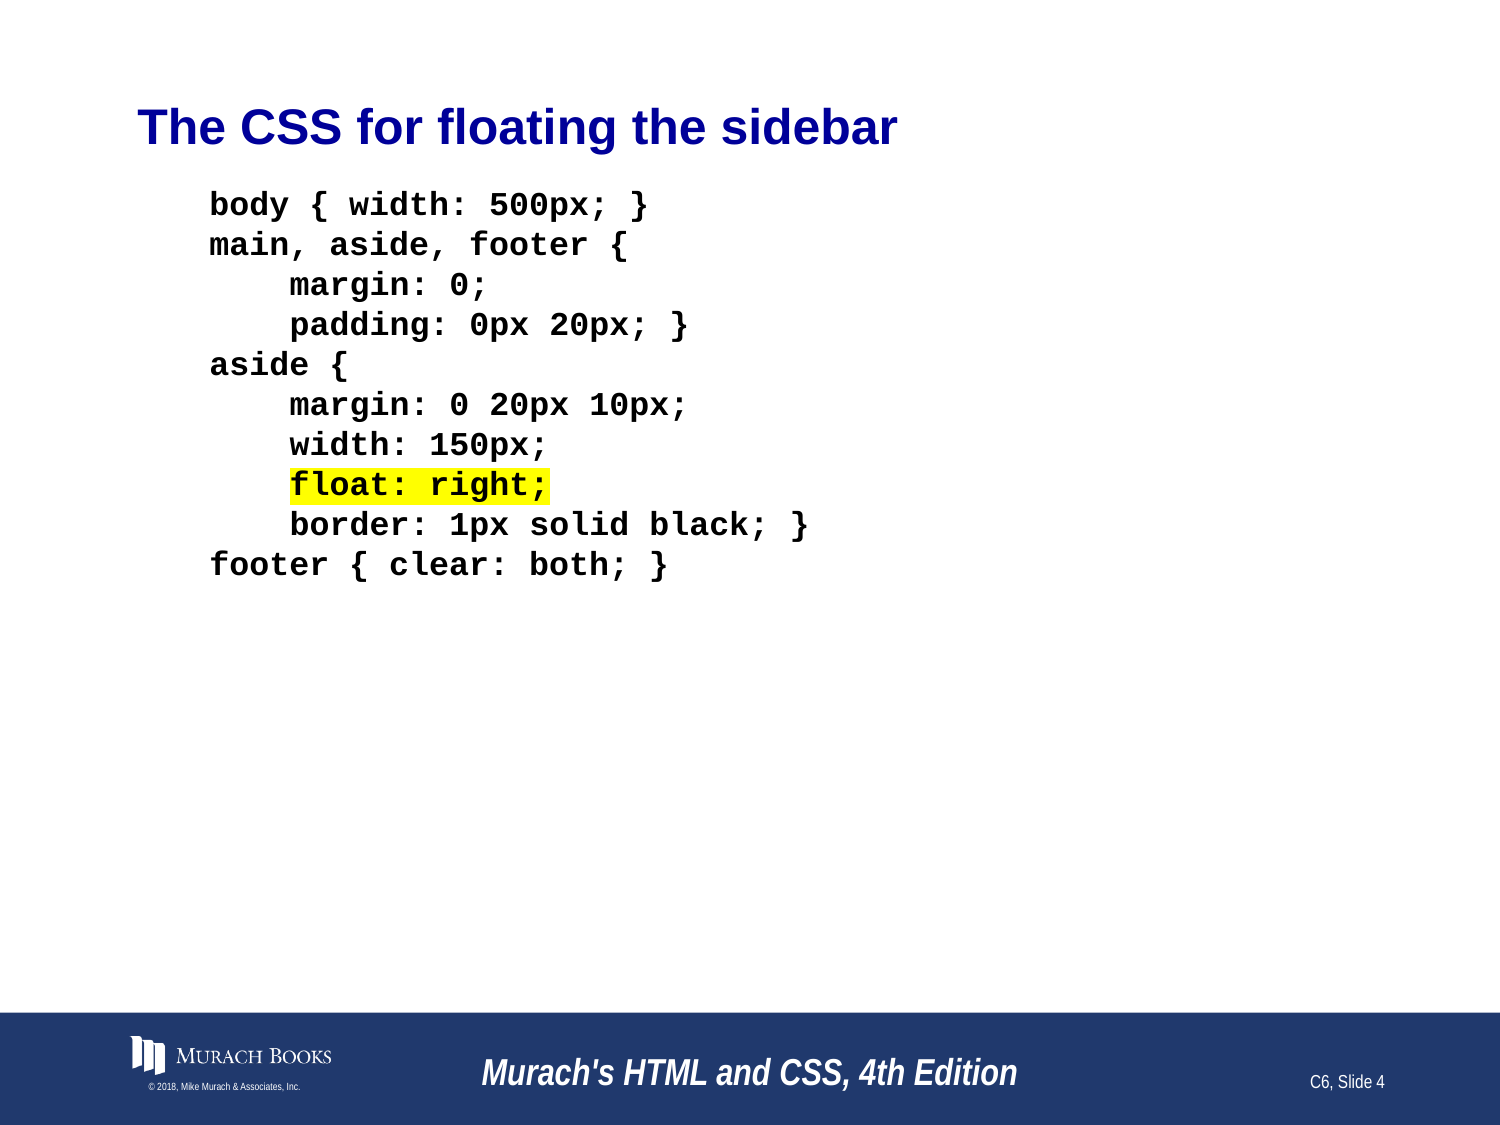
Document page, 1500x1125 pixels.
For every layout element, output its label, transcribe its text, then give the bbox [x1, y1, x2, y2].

list body { width: 500px; } main, aside, footer { margin: 0; padding: 0px 20px; } aside { margin: 0 20px 10px; width: 150px; float: right; border: 1px solid black; } footer { clear: both; } [137, 174, 1350, 975]
slide_number C6, Slide 4 [1087, 1025, 1400, 1100]
title The CSS for floating the sidebar [137, 94, 1338, 156]
footer © 2018, Mike Murach & Associates, Inc. [0, 1025, 450, 1100]
slide_number Murach's HTML and CSS, 4th Edition [450, 1025, 1050, 1100]
